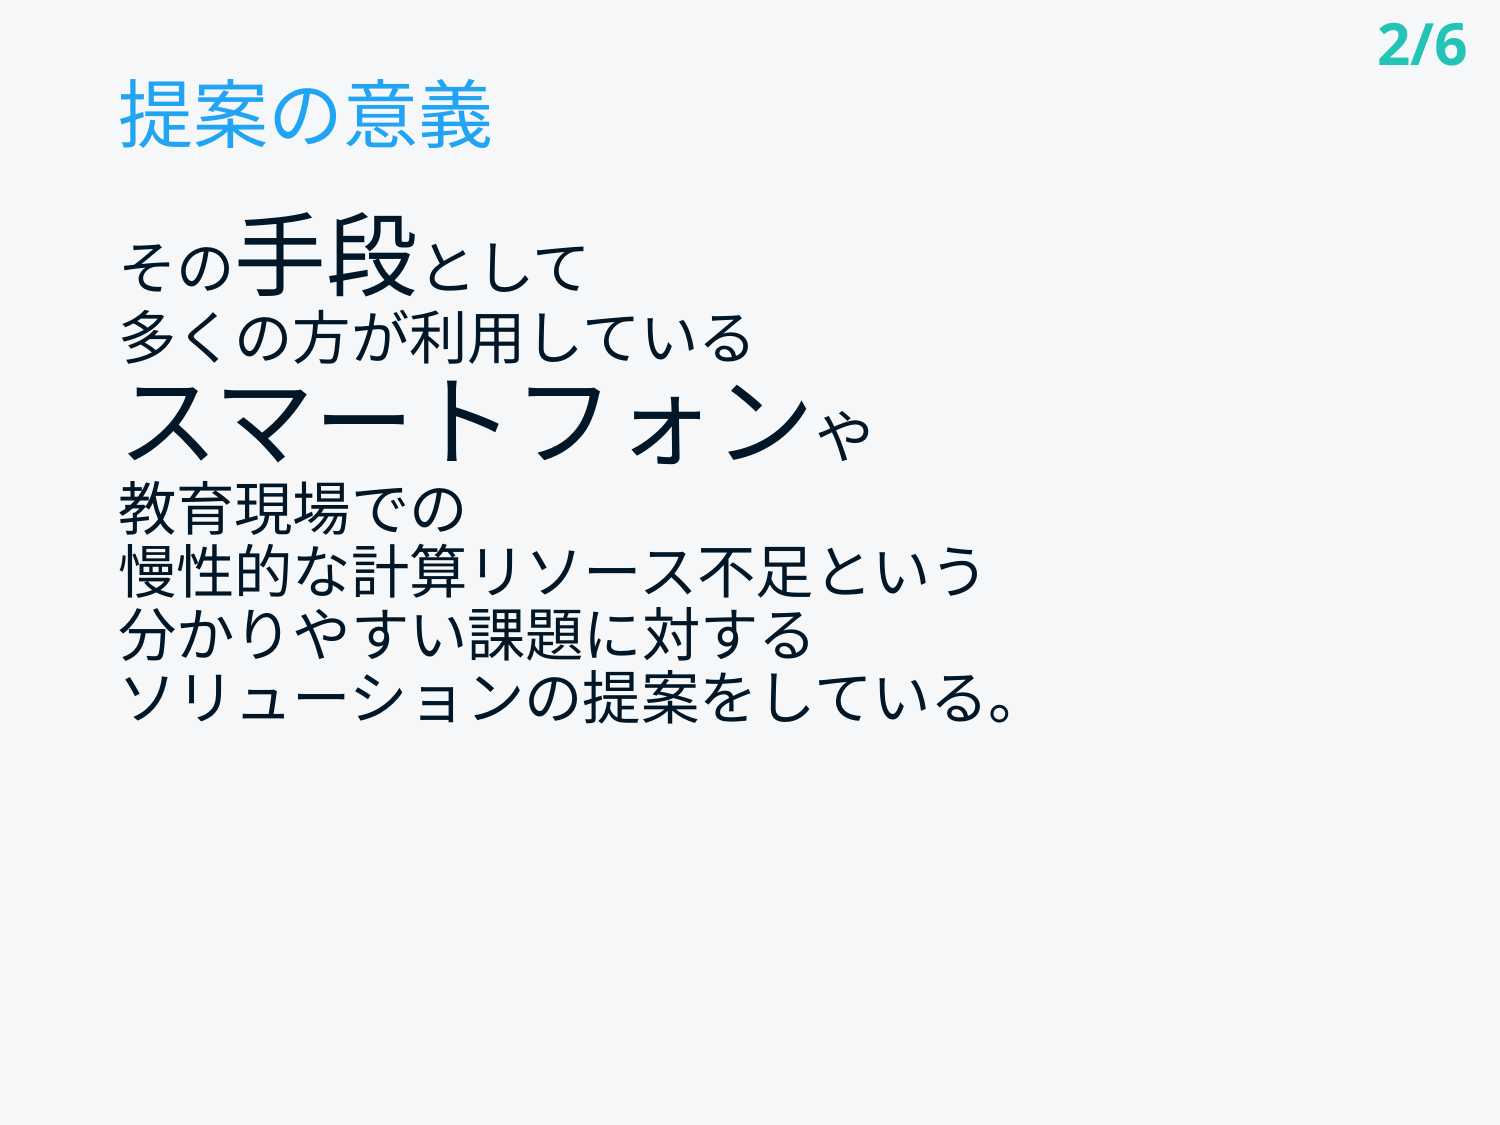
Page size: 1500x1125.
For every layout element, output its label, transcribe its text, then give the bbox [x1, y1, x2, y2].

list その手段として 多くの方が利用している スマートフォンや 教育現場での 慢性的な計算リソース不足という 分かりやすい課題に対する ソリューションの提案をしている。 [103, 202, 1397, 1014]
text_box 2/6 [1362, 0, 1483, 85]
title 提案の意義 [103, 59, 1397, 177]
